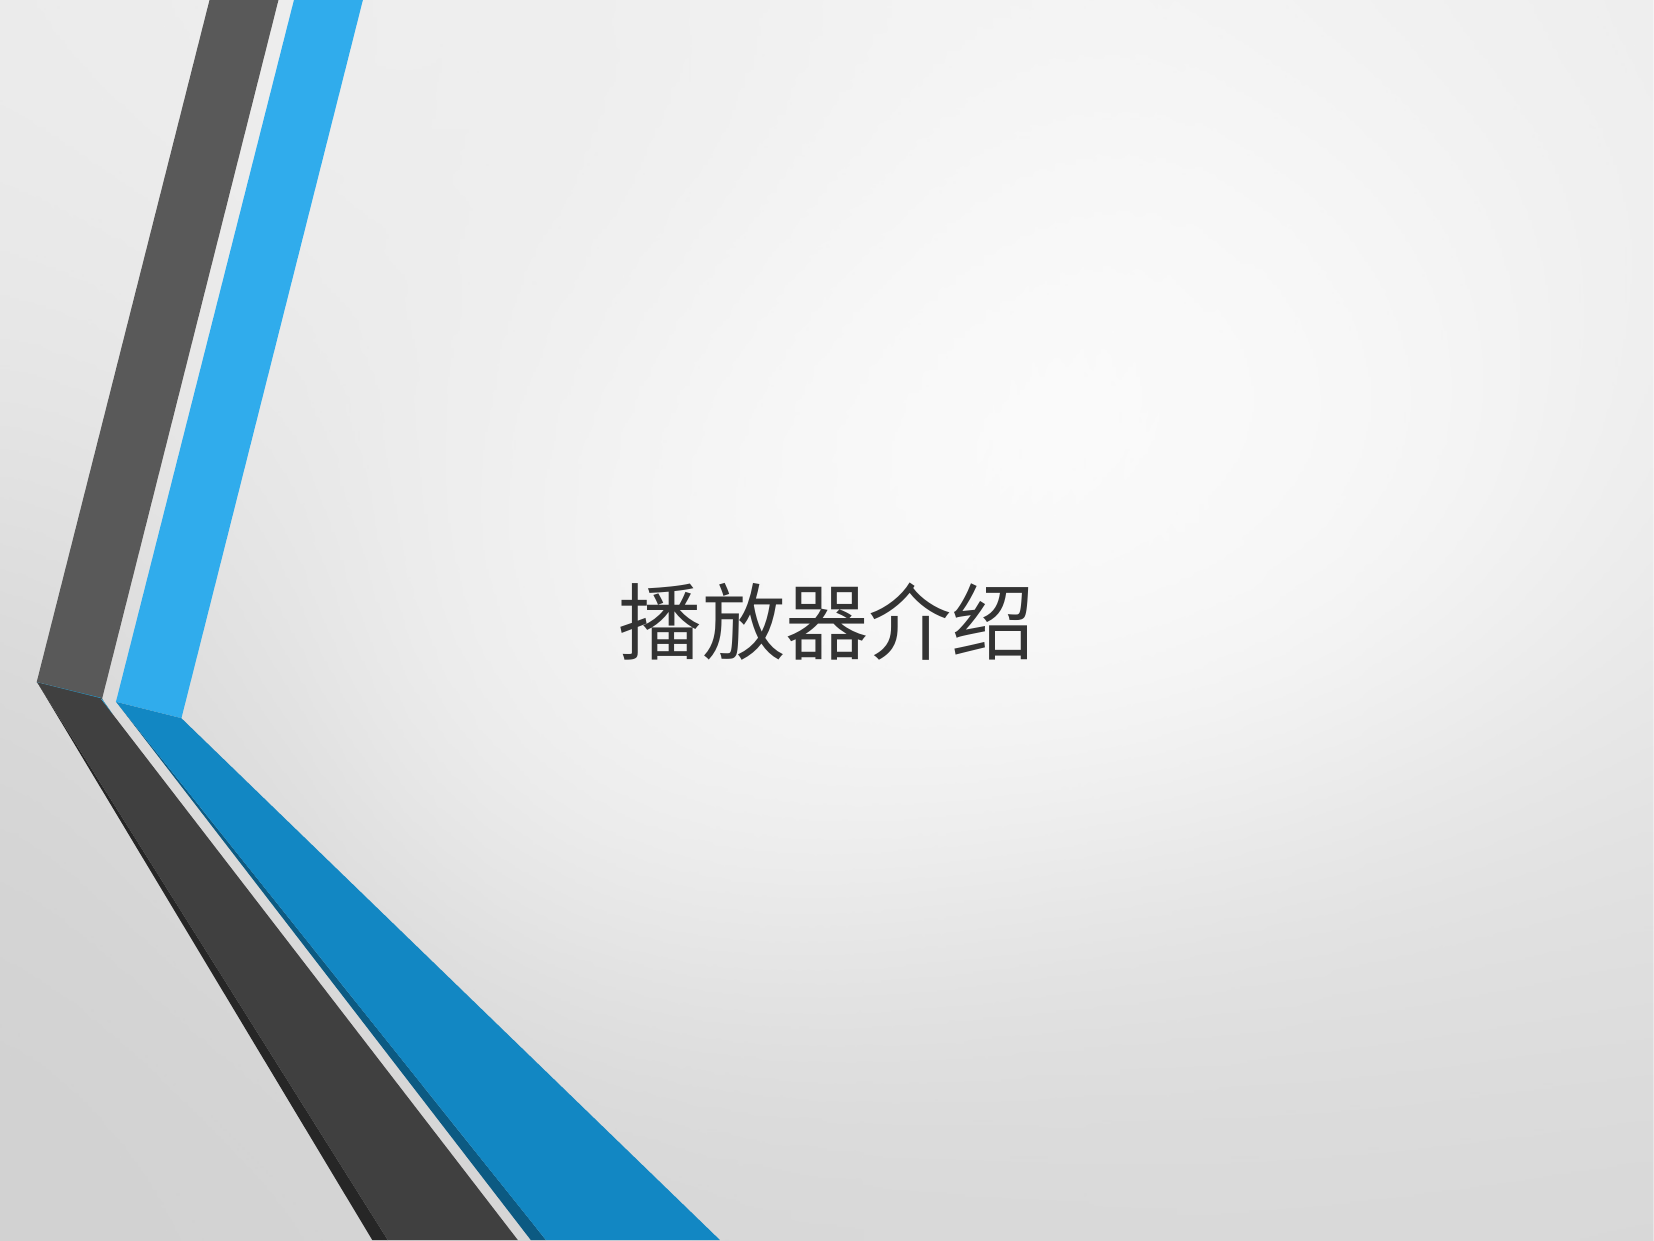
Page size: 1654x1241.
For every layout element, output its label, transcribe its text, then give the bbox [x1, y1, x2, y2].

text_box 播放器介绍 [365, 516, 1288, 724]
